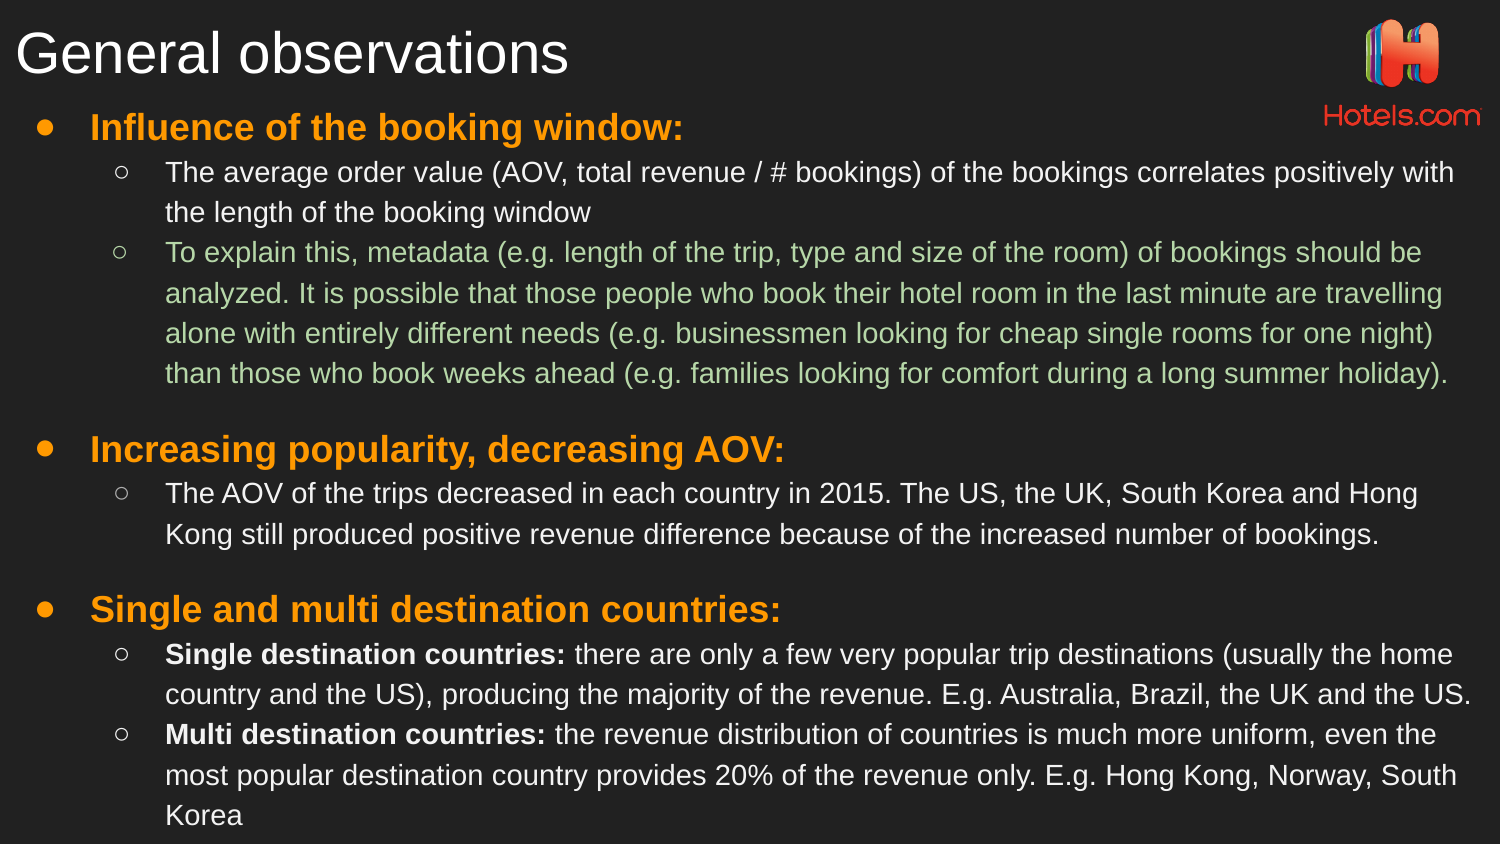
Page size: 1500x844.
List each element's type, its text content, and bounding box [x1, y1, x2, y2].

list Influence of the booking window: The average order value (AOV, total revenue / # bookings) of the bookings correlates positively with the length of the booking window To explain this, metadata (e.g. length of the trip, type and size of the room) of bookings should be analyzed. It is possible that those people who book their hotel room in the last minute are travelling alone with entirely different needs (e.g. businessmen looking for cheap single rooms for one night) than those who book weeks ahead (e.g. families looking for comfort during a long summer holiday). Increasing popularity, decreasing AOV: The AOV of the trips decreased in each country in 2015. The US, the UK, South Korea and Hong Kong still produced positive revenue difference because of the increased number of bookings. Single and multi destination countries: Single destination countries: there are only a few very popular trip destinations (usually the home country and the US), producing the majority of the revenue. E.g. Australia, Brazil, the UK and the US. Multi destination countries: the revenue distribution of countries is much more uniform, even the most popular destination country provides 20% of the revenue only. E.g. Hong Kong, Norway, South Korea [0, 81, 1500, 406]
picture [1304, 8, 1495, 139]
title General observations [0, 0, 1449, 81]
